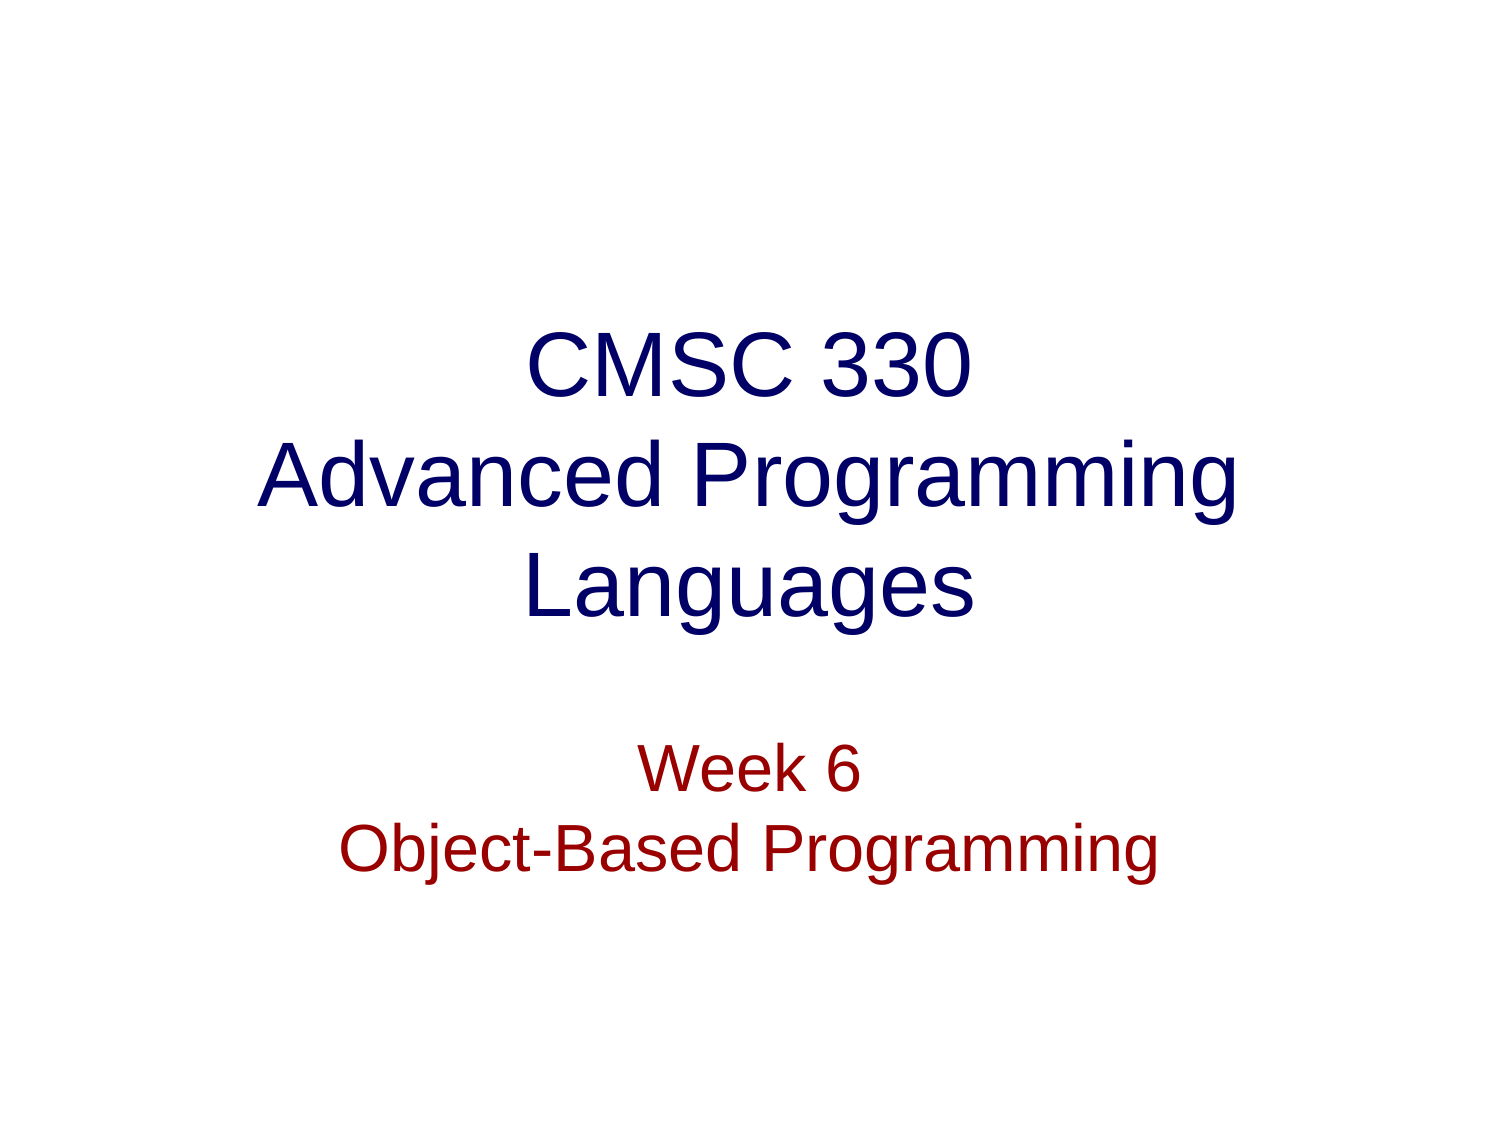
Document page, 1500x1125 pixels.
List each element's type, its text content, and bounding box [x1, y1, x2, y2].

title CMSC 330 Advanced Programming Languages [112, 349, 1388, 591]
subtitle Week 6 Object-Based Programming [225, 637, 1275, 925]
